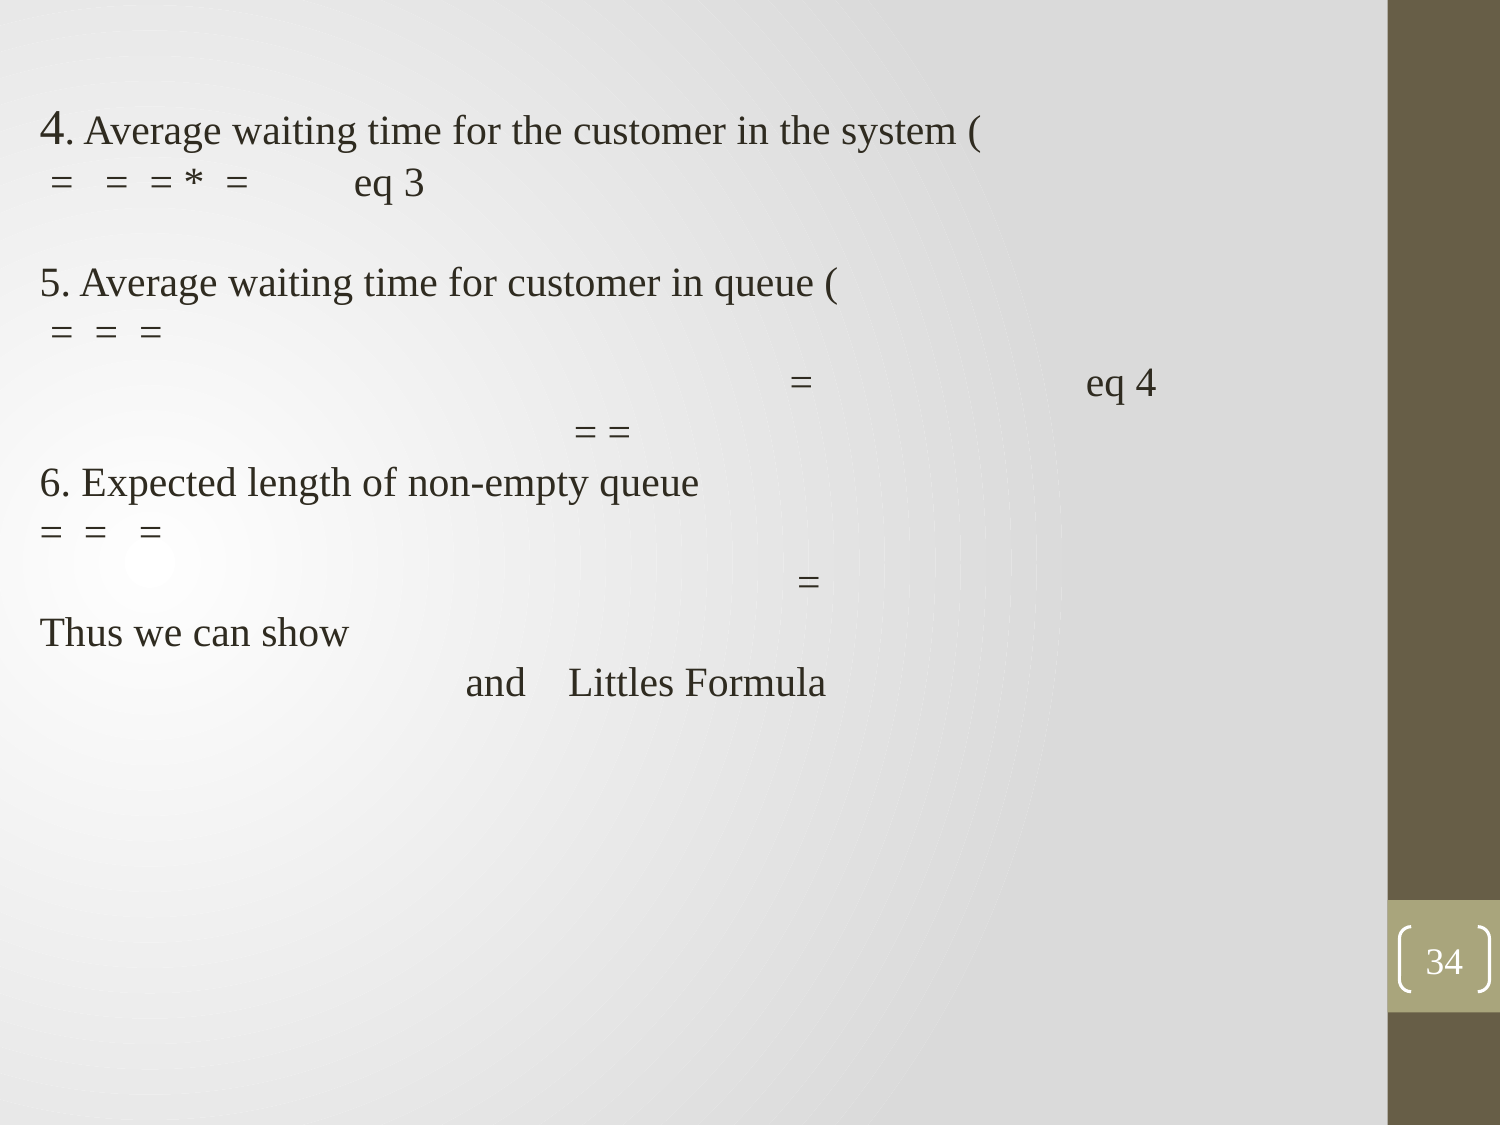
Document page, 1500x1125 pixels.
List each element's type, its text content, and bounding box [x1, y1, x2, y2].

slide_number 34 [1397, 925, 1492, 994]
